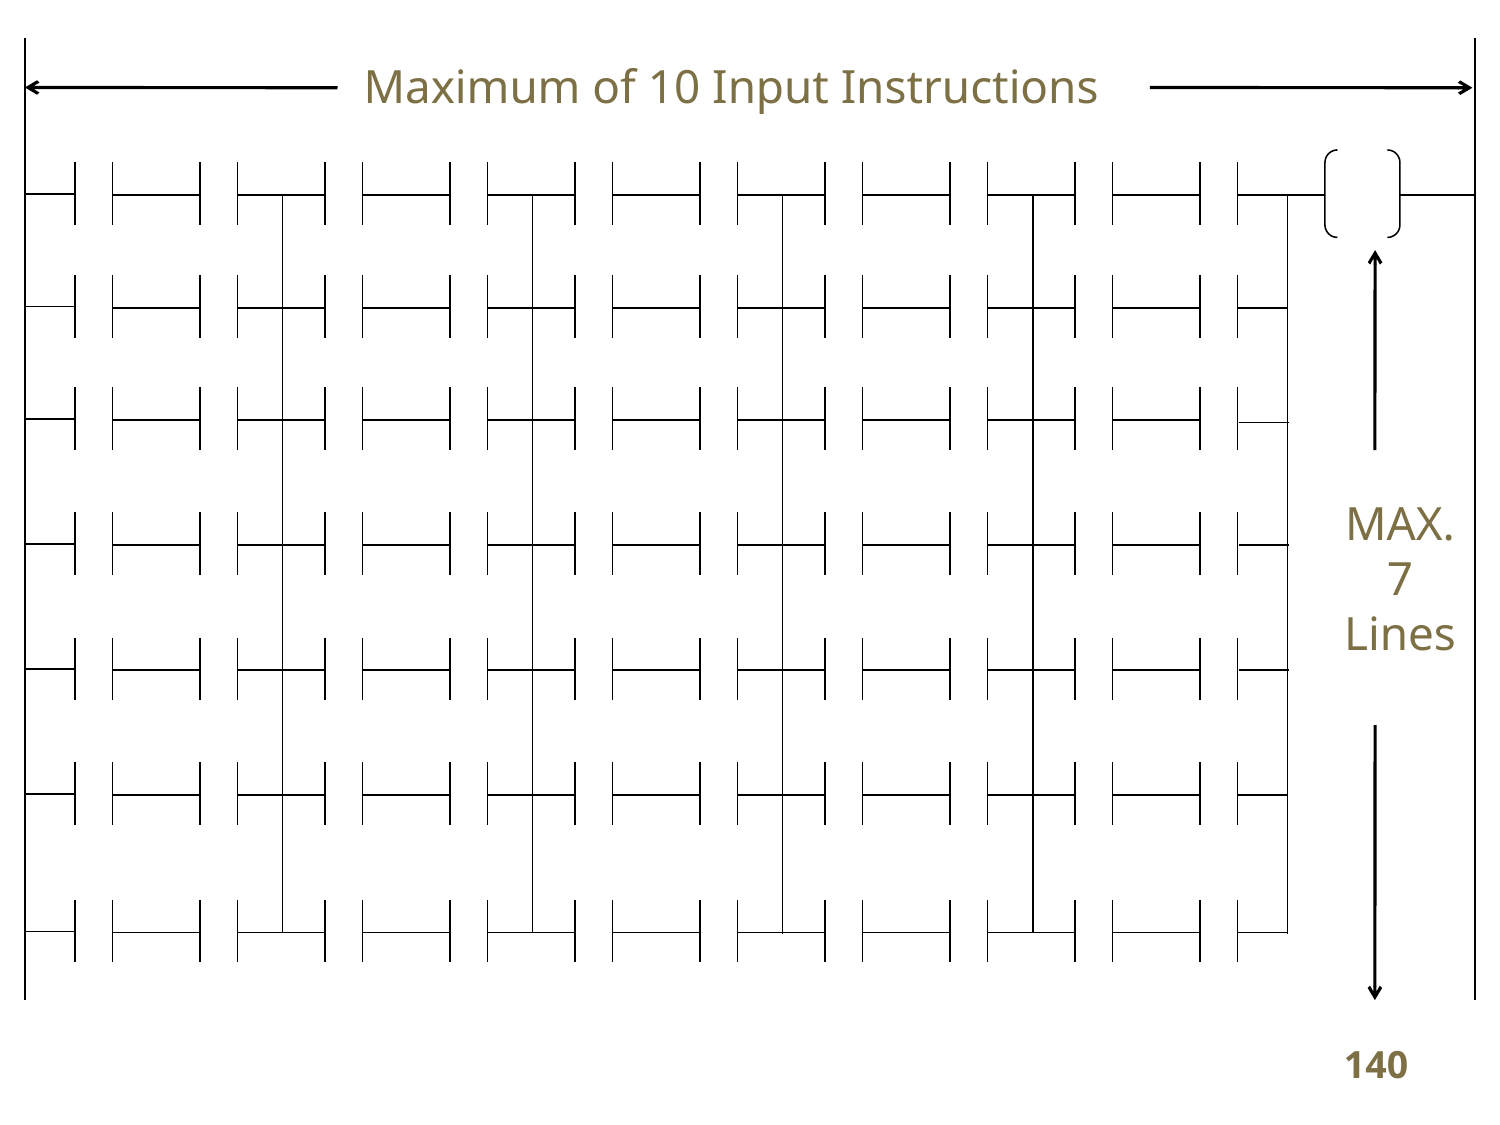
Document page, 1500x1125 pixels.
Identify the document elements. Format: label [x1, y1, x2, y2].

text_box [24, 305, 1288, 309]
text_box [24, 50, 1473, 120]
text_box [24, 149, 1476, 239]
slide_number [1330, 1051, 1490, 1098]
text_box [0, 487, 1500, 668]
text_box [24, 930, 1288, 934]
